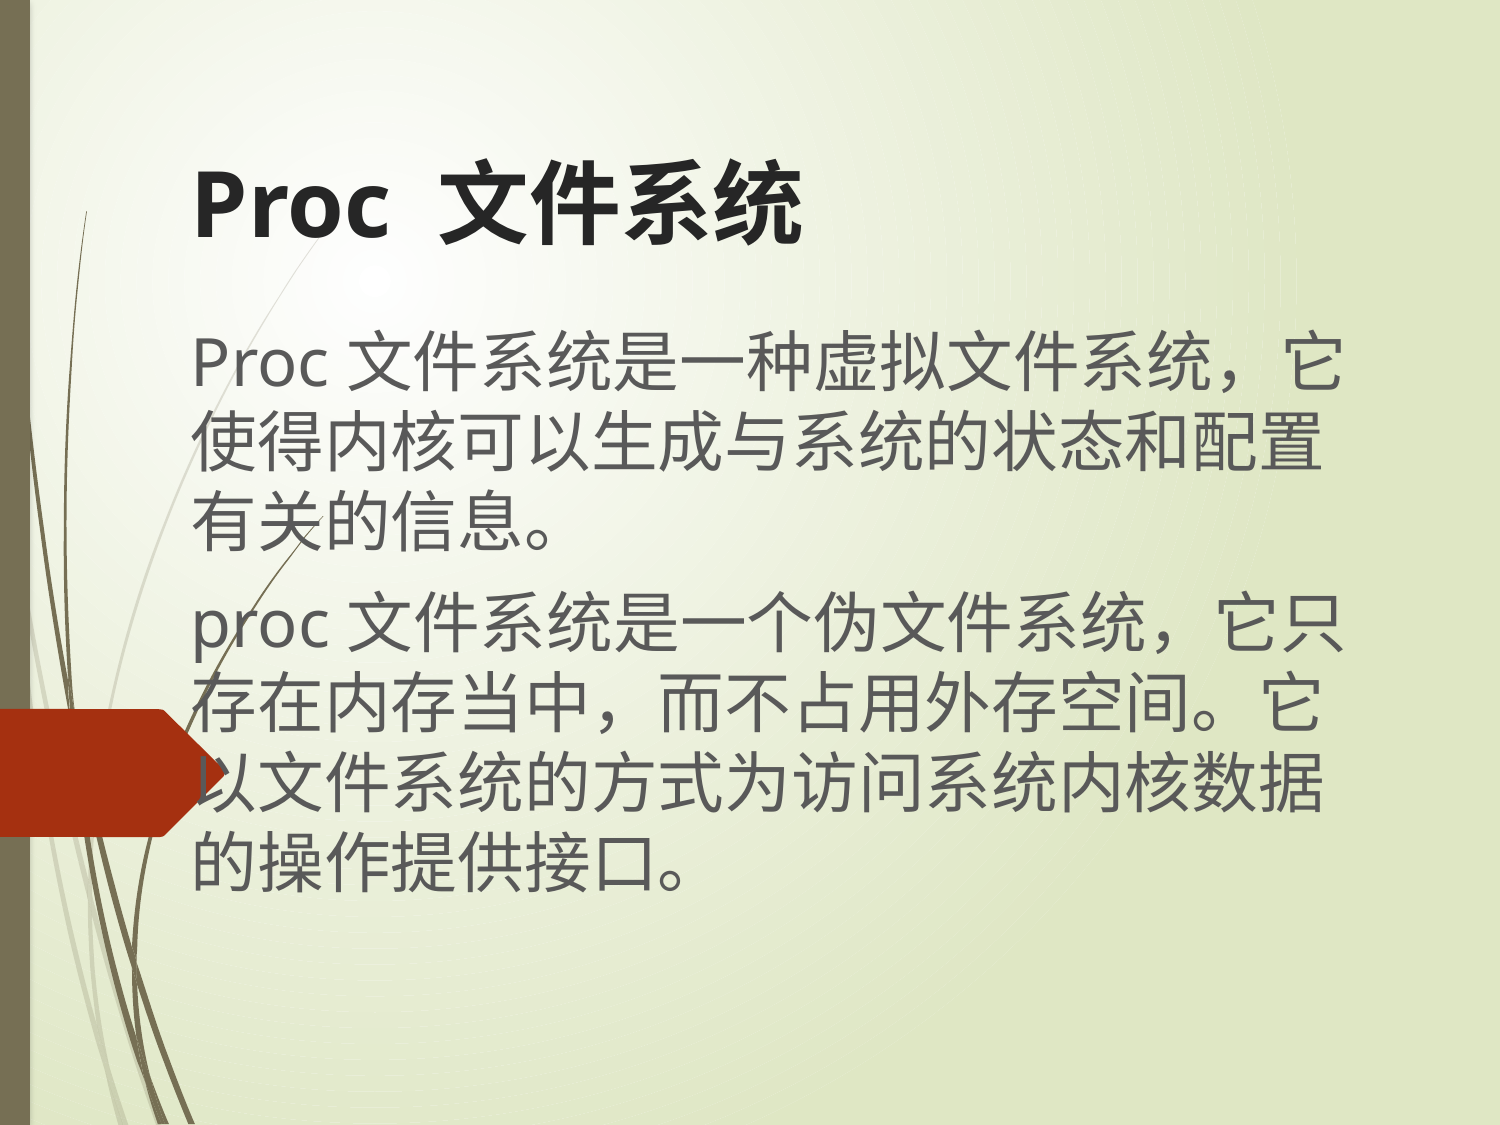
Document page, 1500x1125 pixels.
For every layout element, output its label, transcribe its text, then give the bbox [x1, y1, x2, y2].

subtitle Proc文件系统是一种虚拟文件系统，它使得内核可以生成与系统的状态和配置有关的信息。 proc文件系统是一个伪文件系统，它只存在内存当中，而不占用外存空间。它以文件系统的方式为访问系统内核数据的操作提供接口。 [175, 311, 1405, 937]
title Proc 文件系统 [175, 104, 924, 264]
